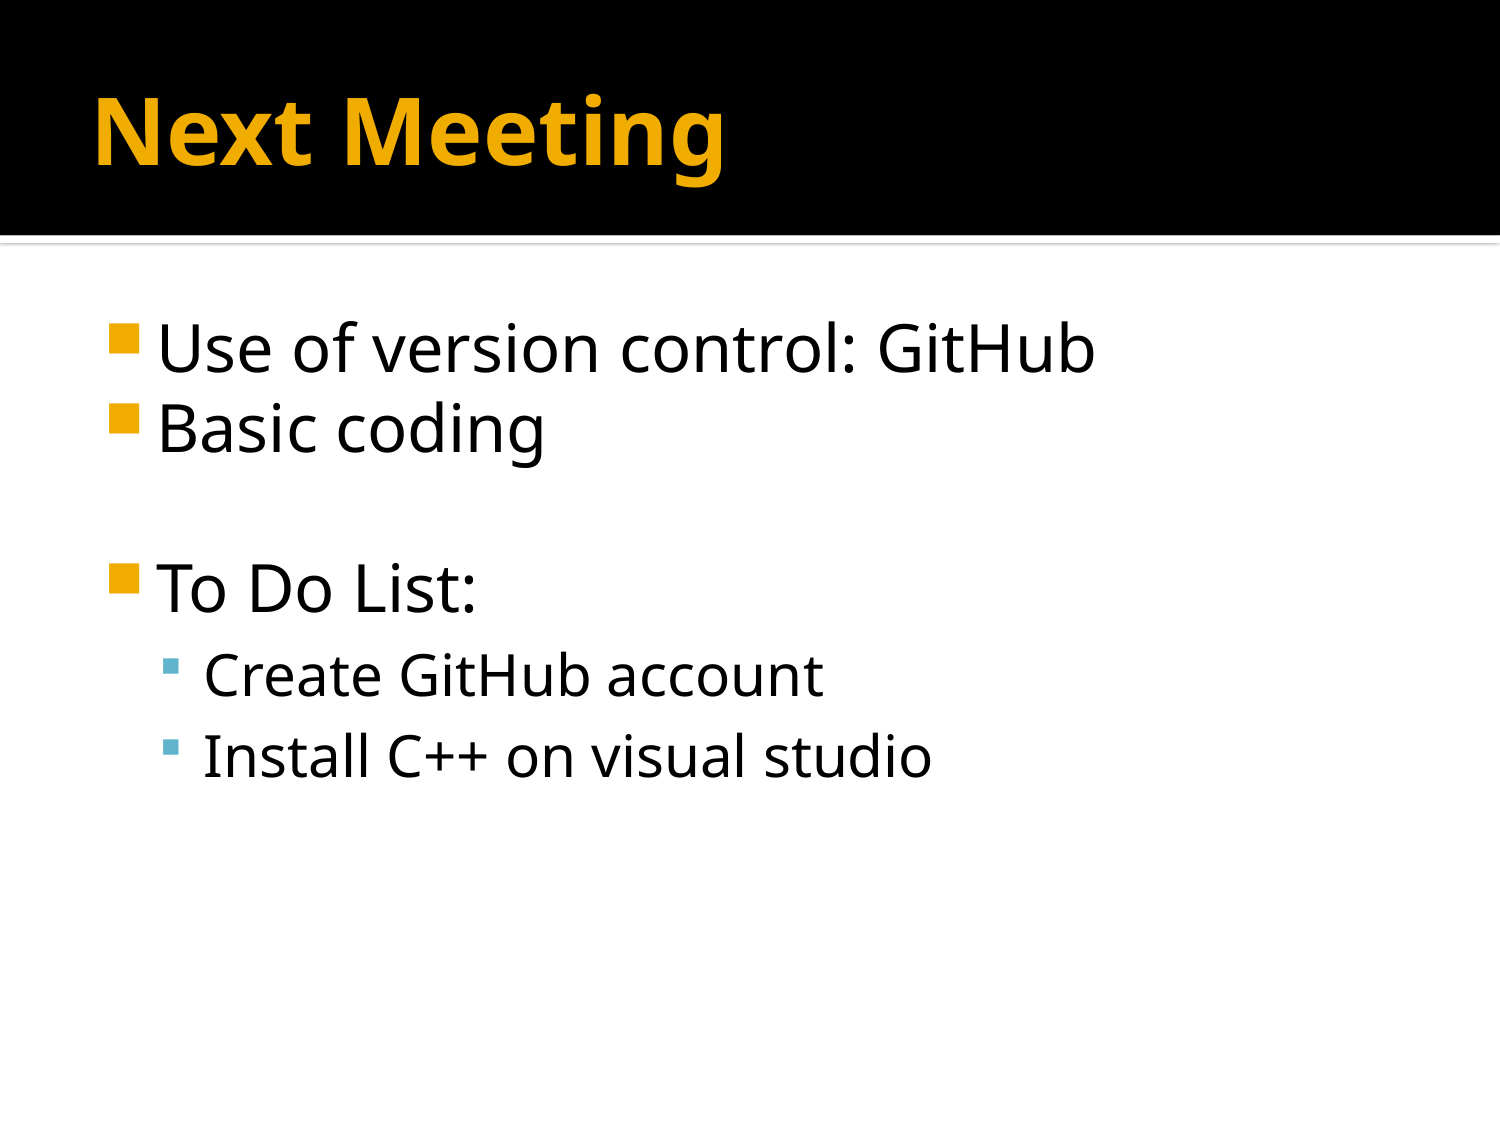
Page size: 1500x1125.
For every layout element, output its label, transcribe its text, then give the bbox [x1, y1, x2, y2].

title Next Meeting [75, 25, 1425, 231]
list Use of version control: GitHub Basic coding To Do List: Create GitHub account Install C++ on visual studio [75, 291, 1425, 1050]
